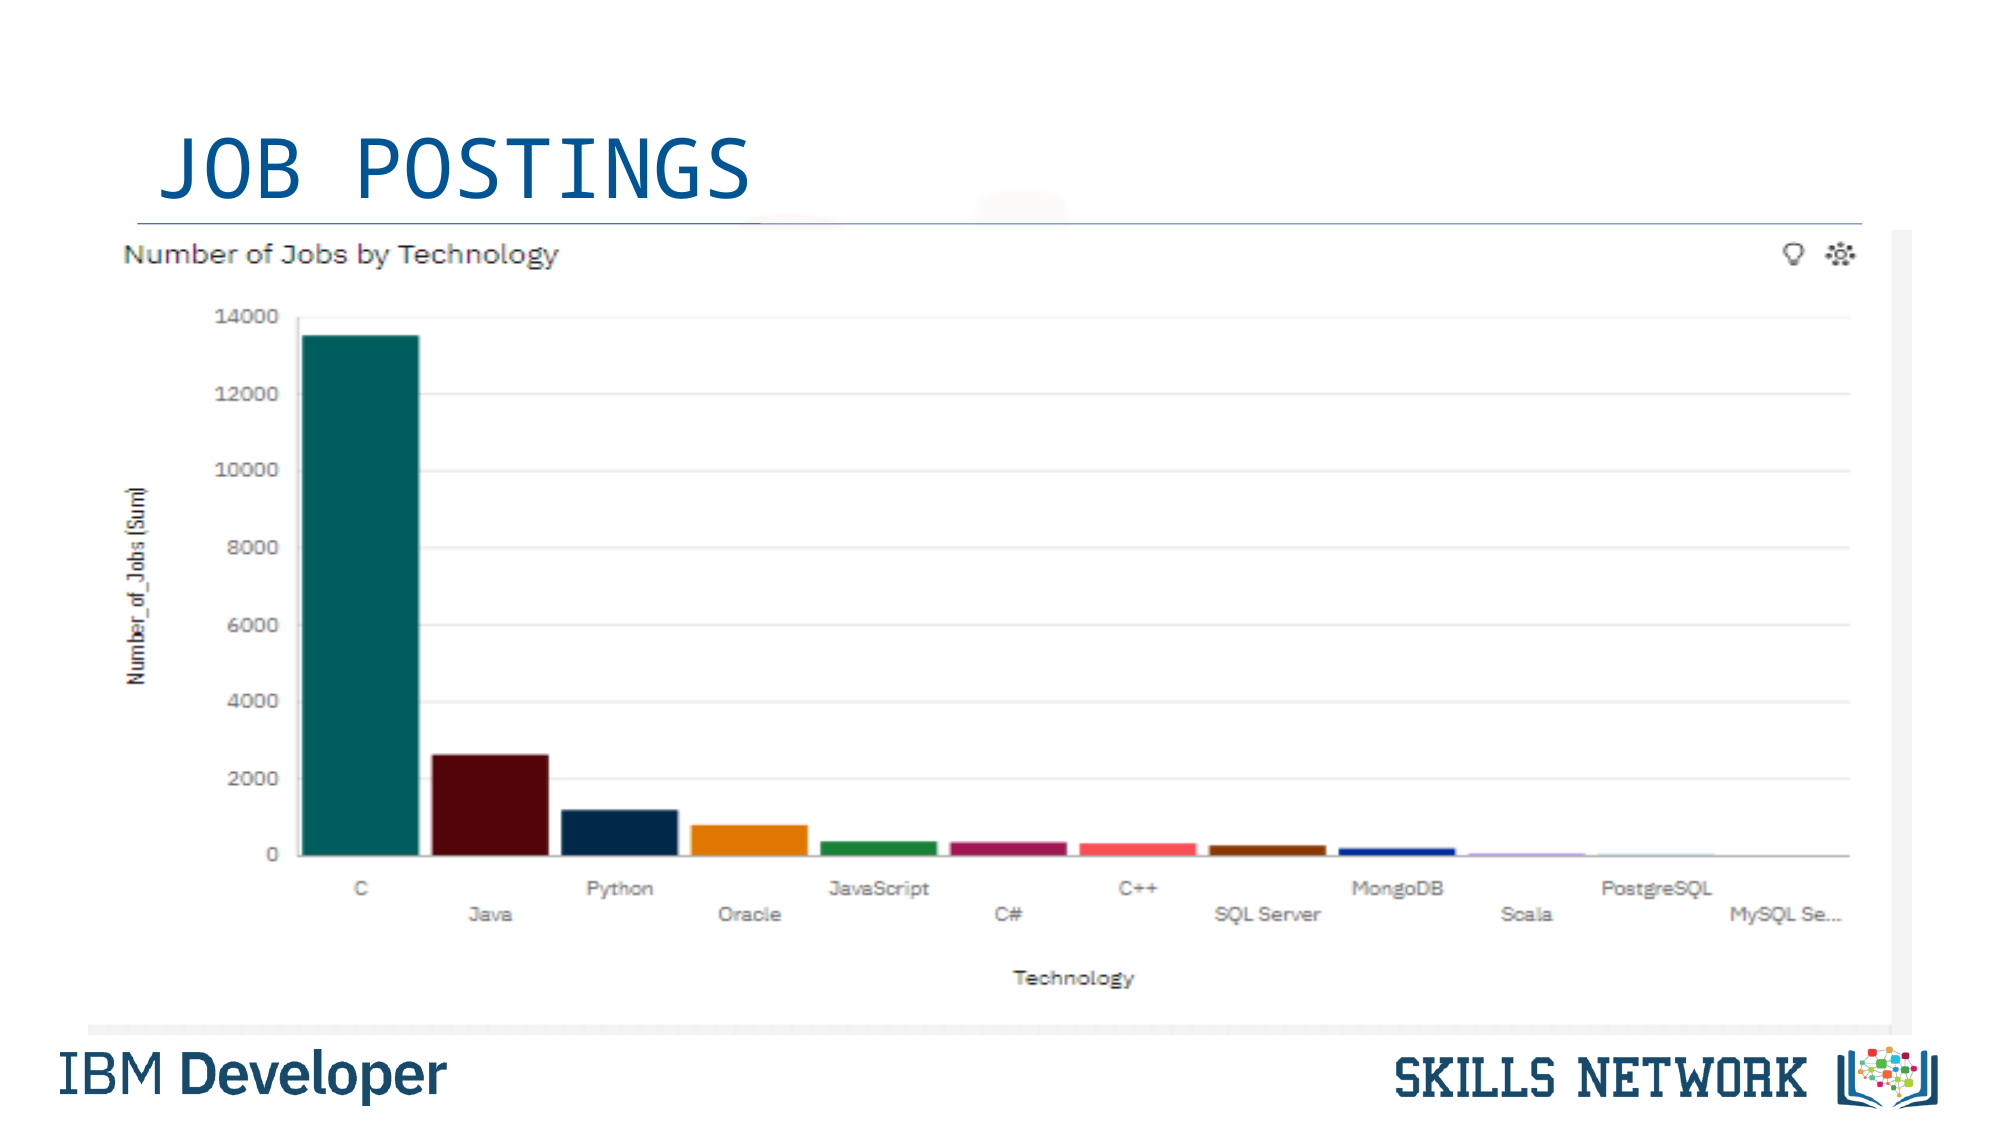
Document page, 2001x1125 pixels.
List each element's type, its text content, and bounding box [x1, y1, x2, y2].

title JOB POSTINGS [88, 62, 1061, 230]
picture [55, 1045, 459, 1108]
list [88, 230, 1912, 1035]
picture [1390, 1045, 1945, 1111]
